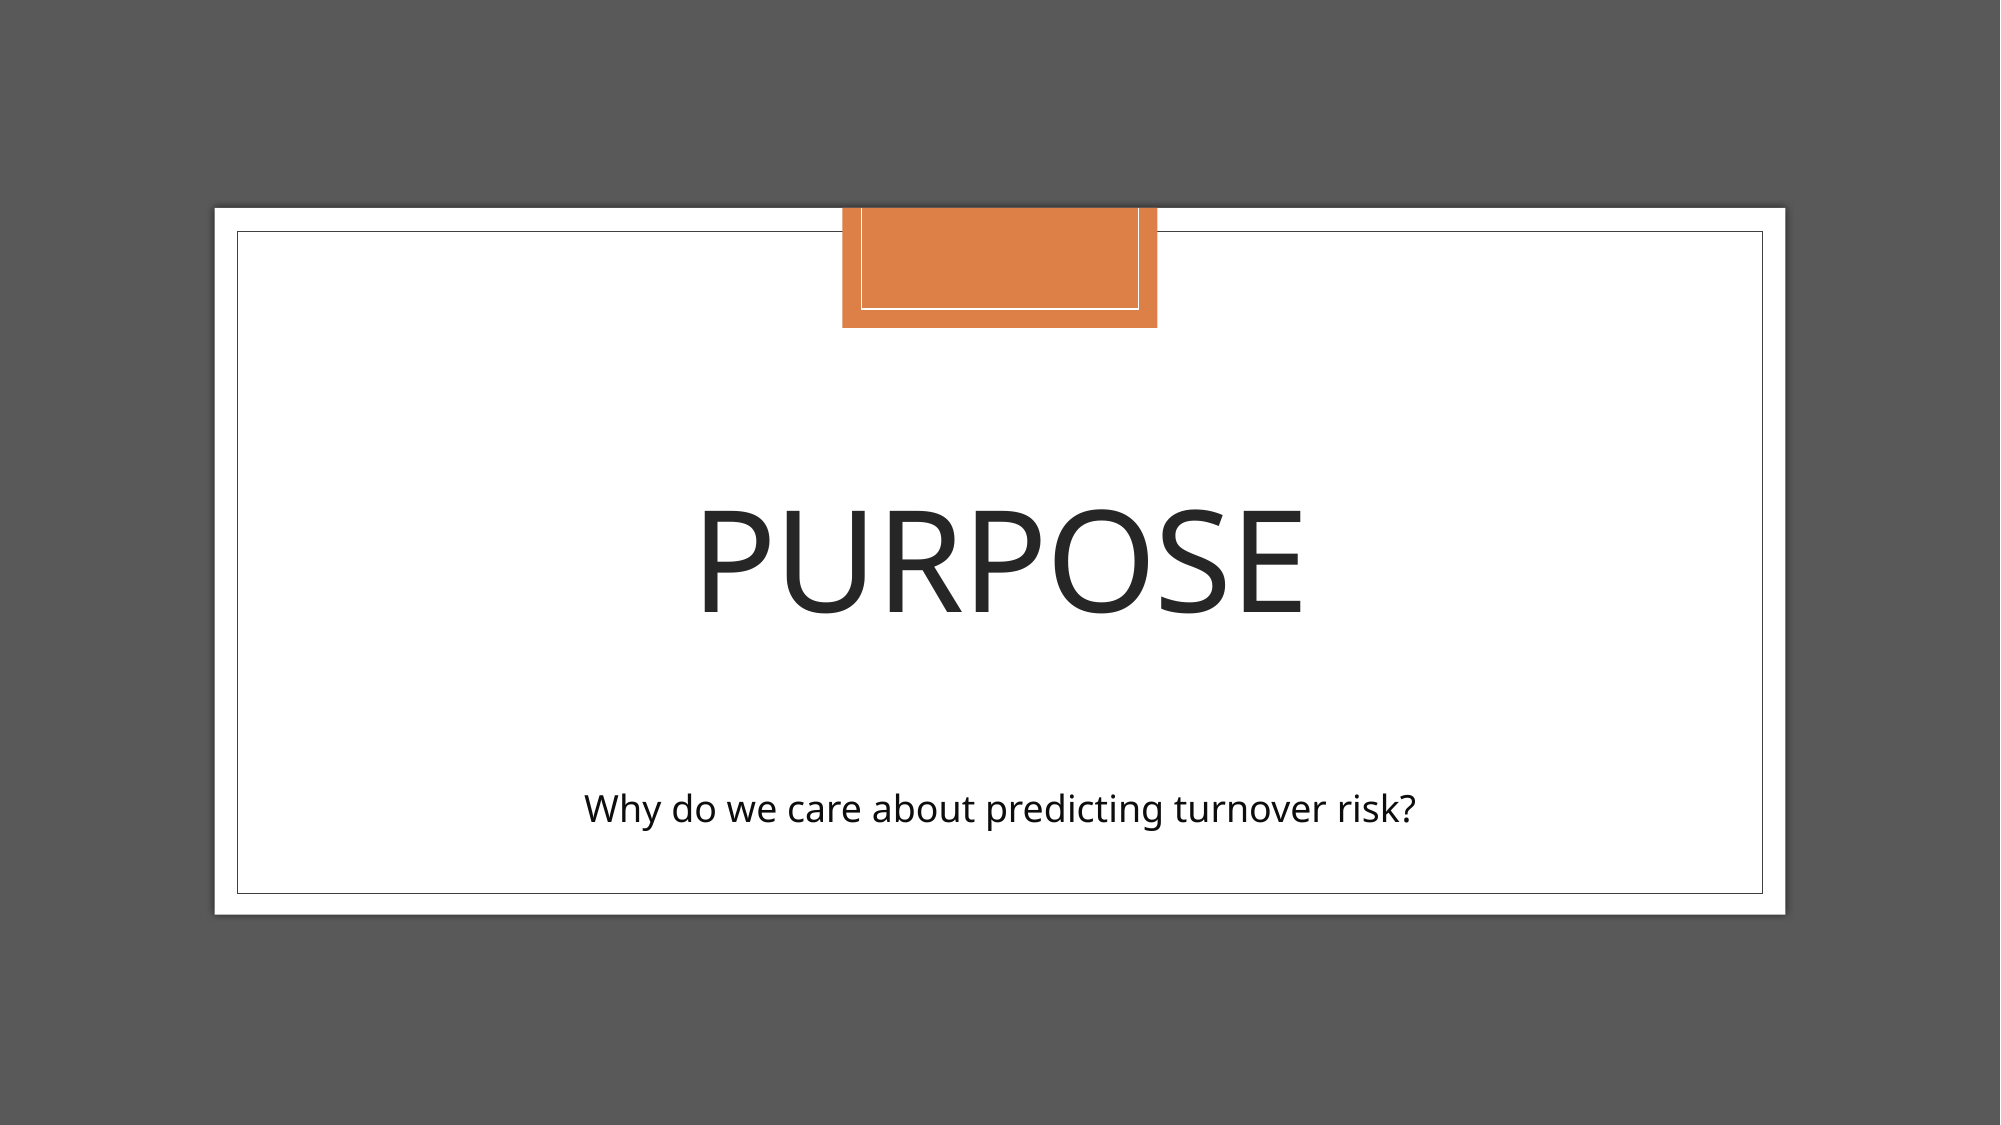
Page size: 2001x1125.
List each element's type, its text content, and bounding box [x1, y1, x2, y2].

list Why do we care about predicting turnover risk? [267, 768, 1734, 844]
title Purpose [267, 373, 1733, 768]
